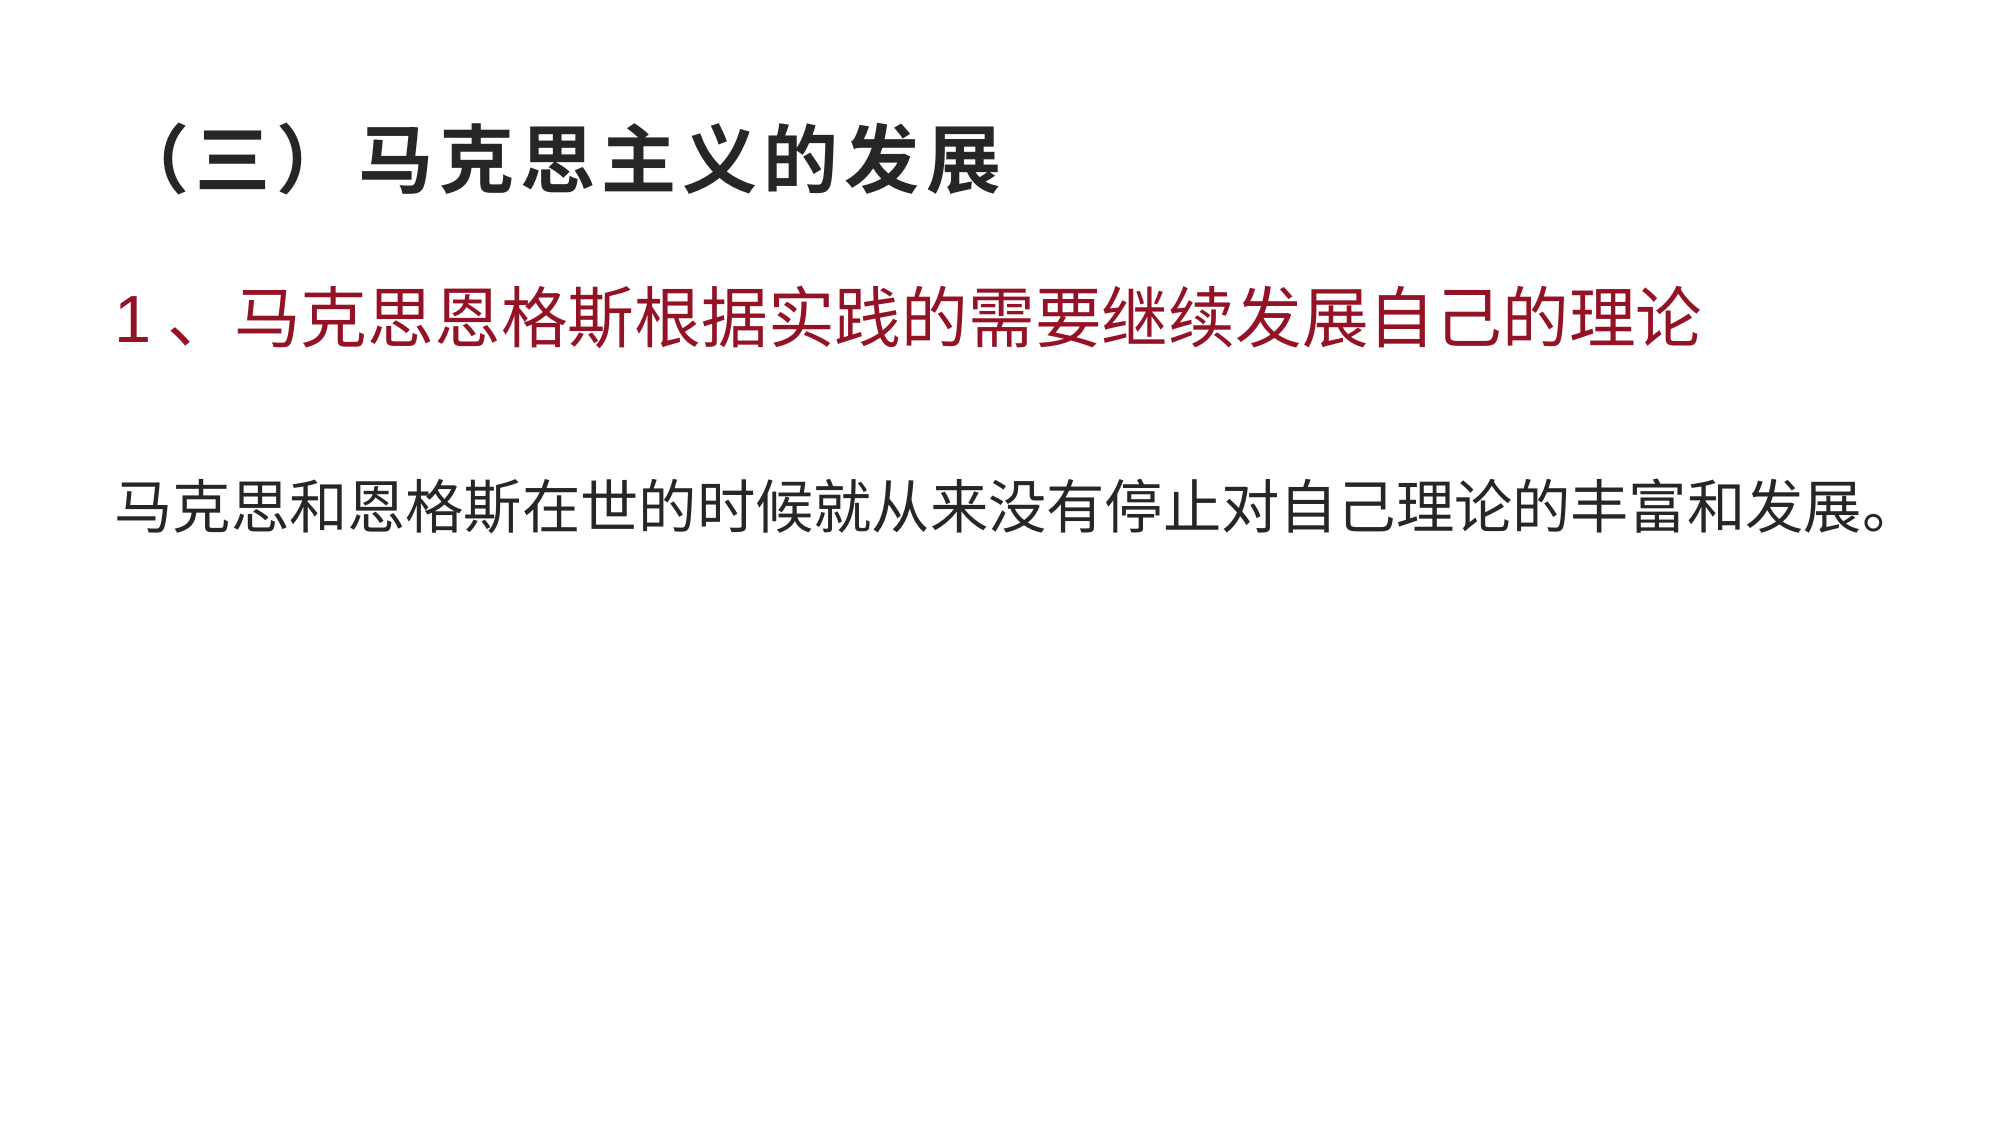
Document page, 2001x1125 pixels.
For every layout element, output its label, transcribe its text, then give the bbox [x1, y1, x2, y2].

title （三）马克思主义的发展 [99, 99, 1900, 216]
list 1、马克思恩格斯根据实践的需要继续发展自己的理论 马克思和恩格斯在世的时候就从来没有停止对自己理论的丰富和发展。 [99, 244, 1900, 1026]
